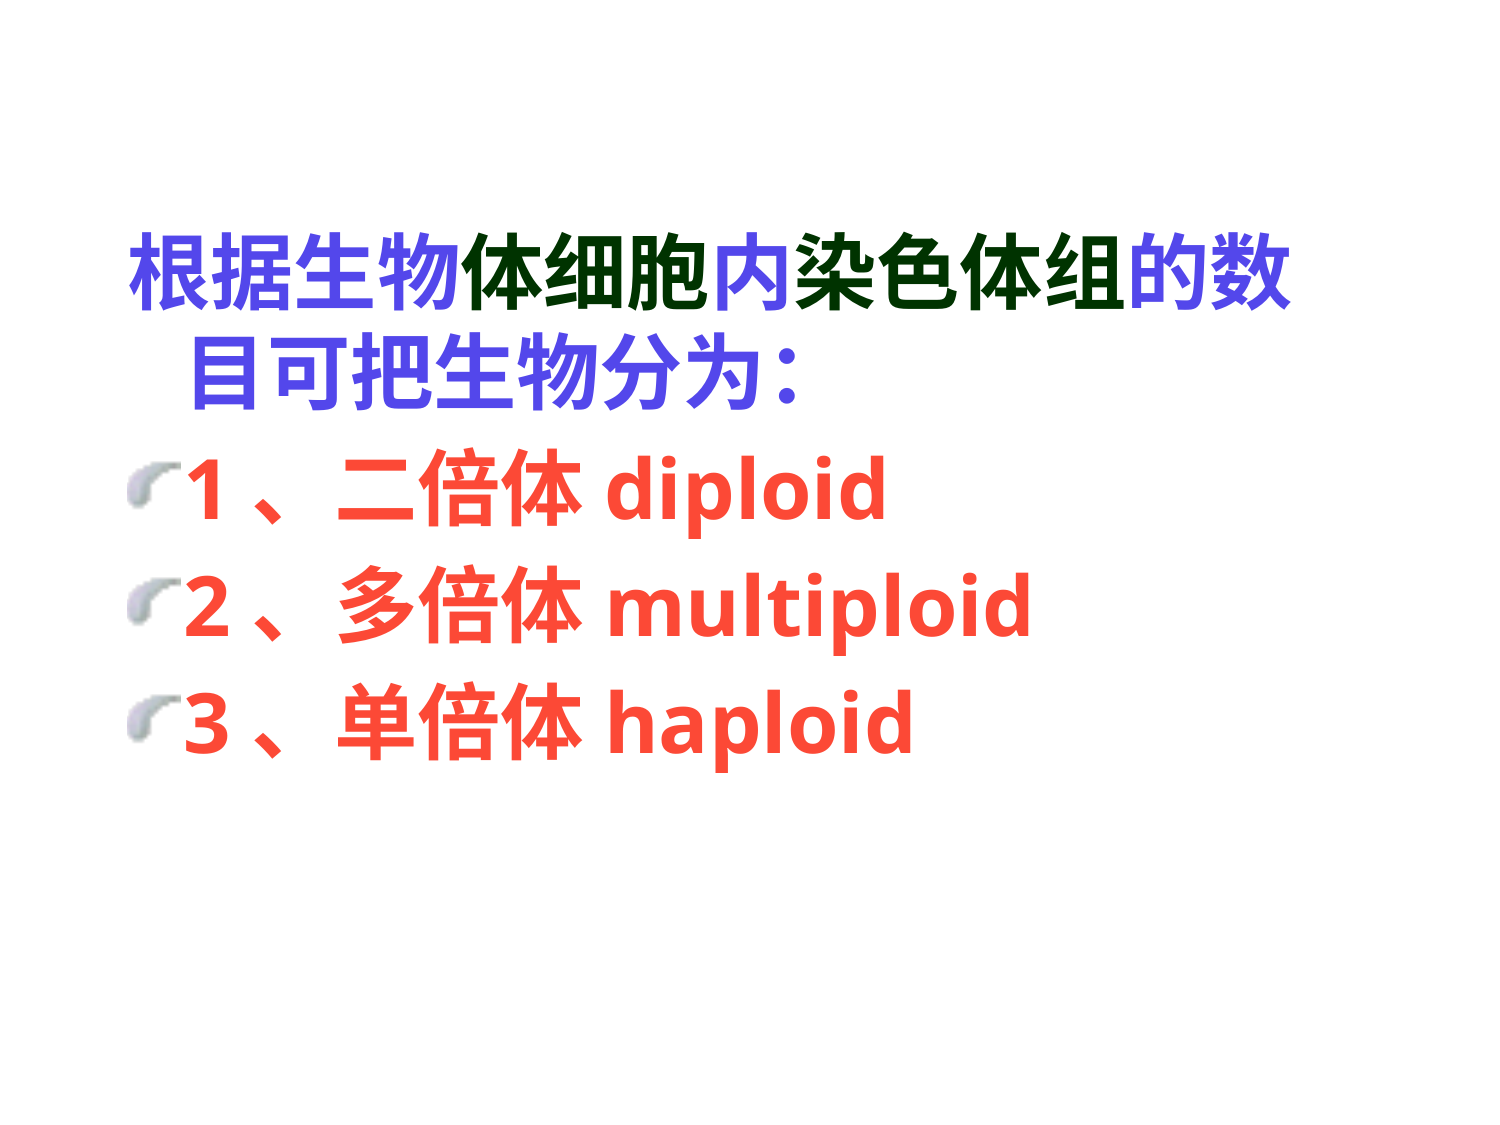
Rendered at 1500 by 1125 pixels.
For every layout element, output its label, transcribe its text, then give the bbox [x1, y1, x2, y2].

list 根据生物体细胞内染色体组的数目可把生物分为： 1、二倍体diploid 2、多倍体multiploid 3、单倍体haploid [112, 212, 1388, 813]
picture [127, 693, 181, 747]
picture [127, 460, 181, 513]
picture [127, 576, 181, 630]
